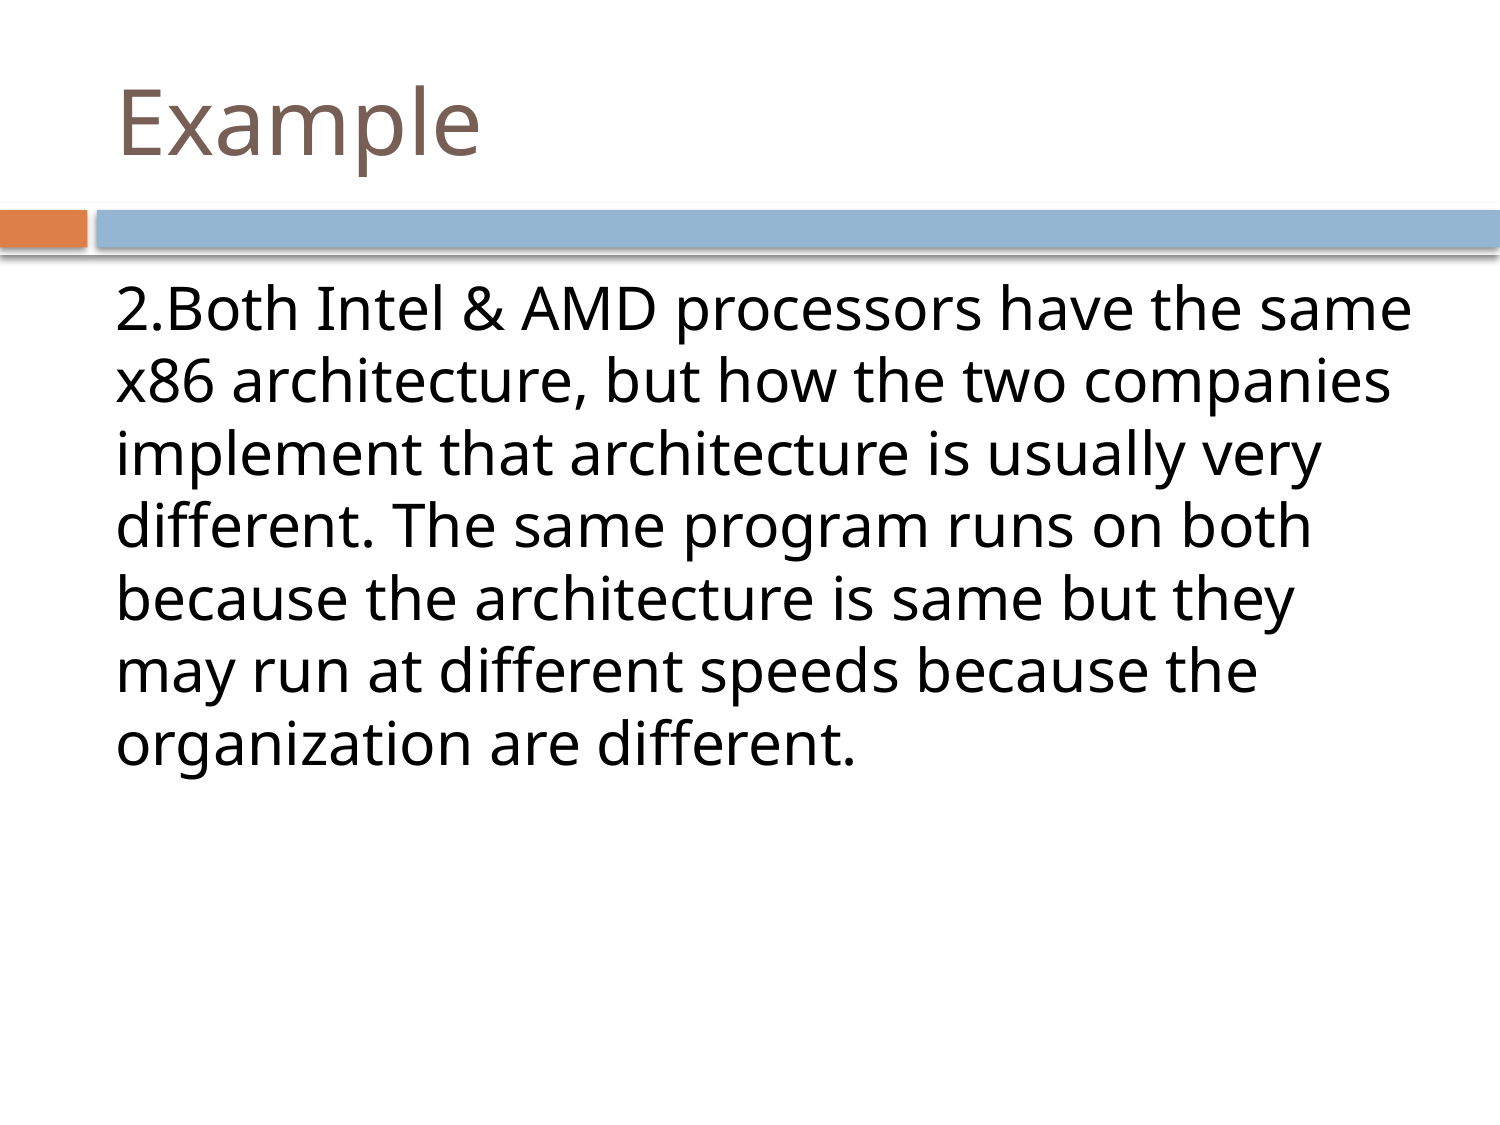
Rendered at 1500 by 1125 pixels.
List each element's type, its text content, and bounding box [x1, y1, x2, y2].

list 2.Both Intel & AMD processors have the same x86 architecture, but how the two companies implement that architecture is usually very different. The same program runs on both because the architecture is same but they may run at different speeds because the organization are different. [100, 262, 1438, 1000]
title Example [100, 37, 1438, 200]
